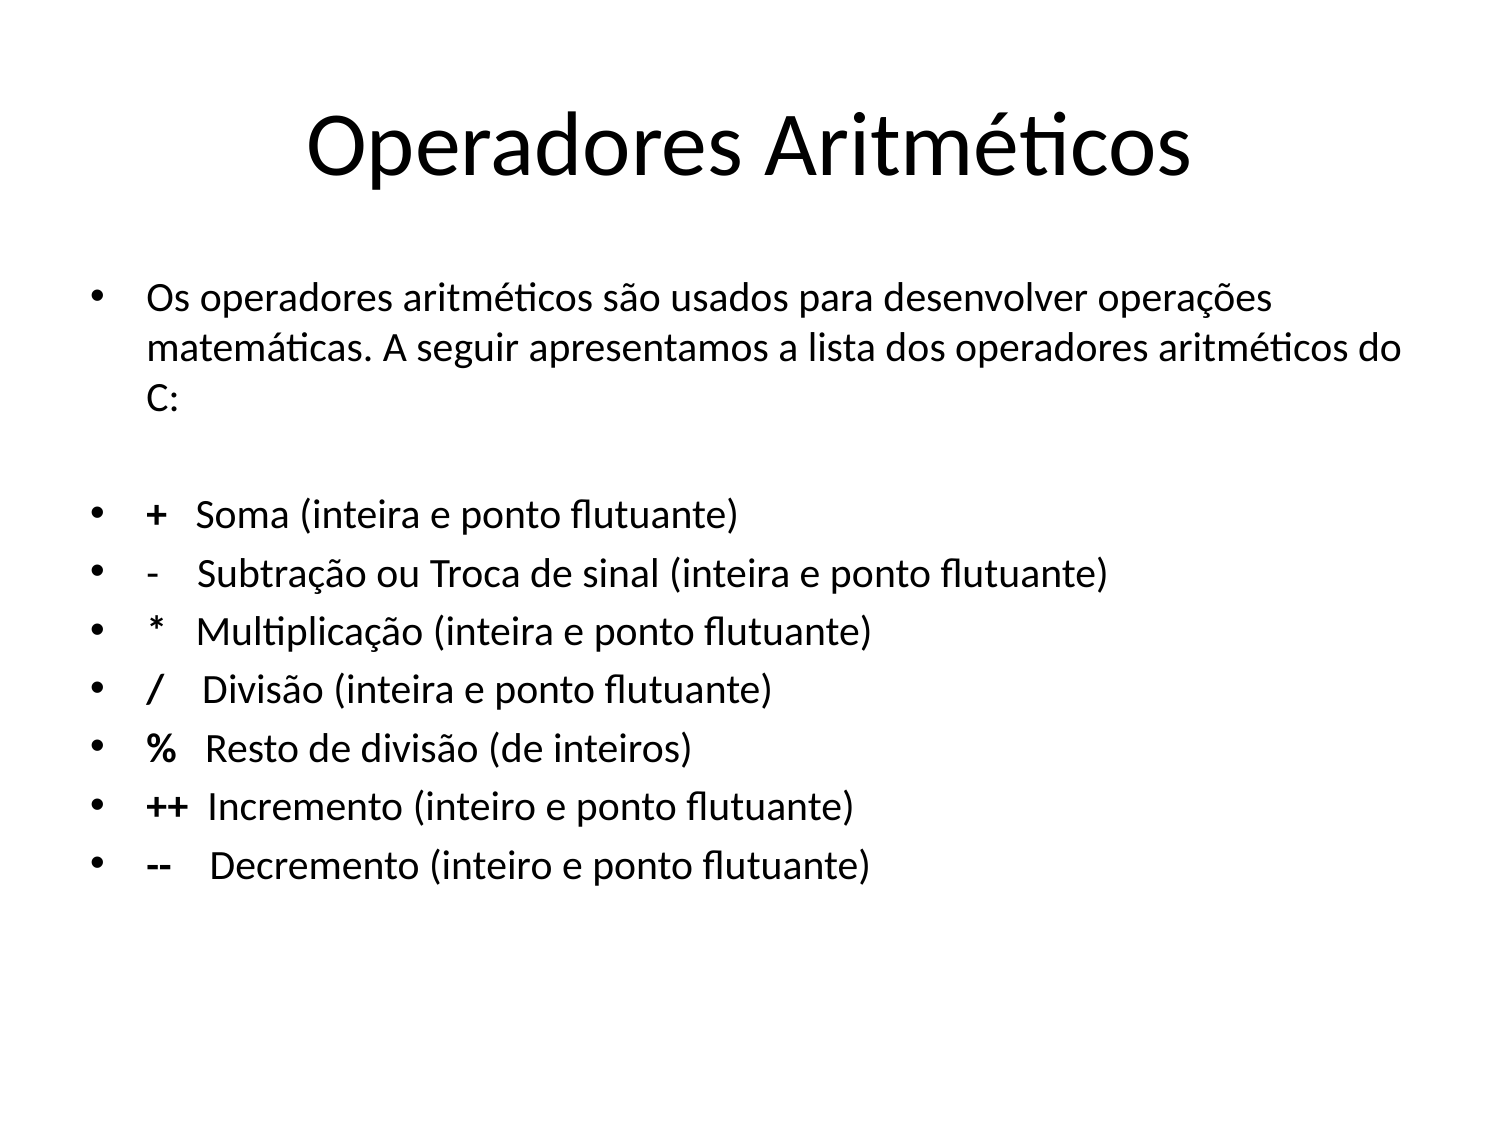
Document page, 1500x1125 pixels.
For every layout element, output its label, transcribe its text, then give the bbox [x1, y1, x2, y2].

list Os operadores aritméticos são usados para desenvolver operações matemáticas. A seguir apresentamos a lista dos operadores aritméticos do C: + Soma (inteira e ponto flutuante) - Subtração ou Troca de sinal (inteira e ponto flutuante) * Multiplicação (inteira e ponto flutuante) / Divisão (inteira e ponto flutuante) % Resto de divisão (de inteiros) ++ Incremento (inteiro e ponto flutuante) -- Decremento (inteiro e ponto flutuante) [75, 262, 1425, 1005]
title Operadores Aritméticos [75, 45, 1425, 233]
